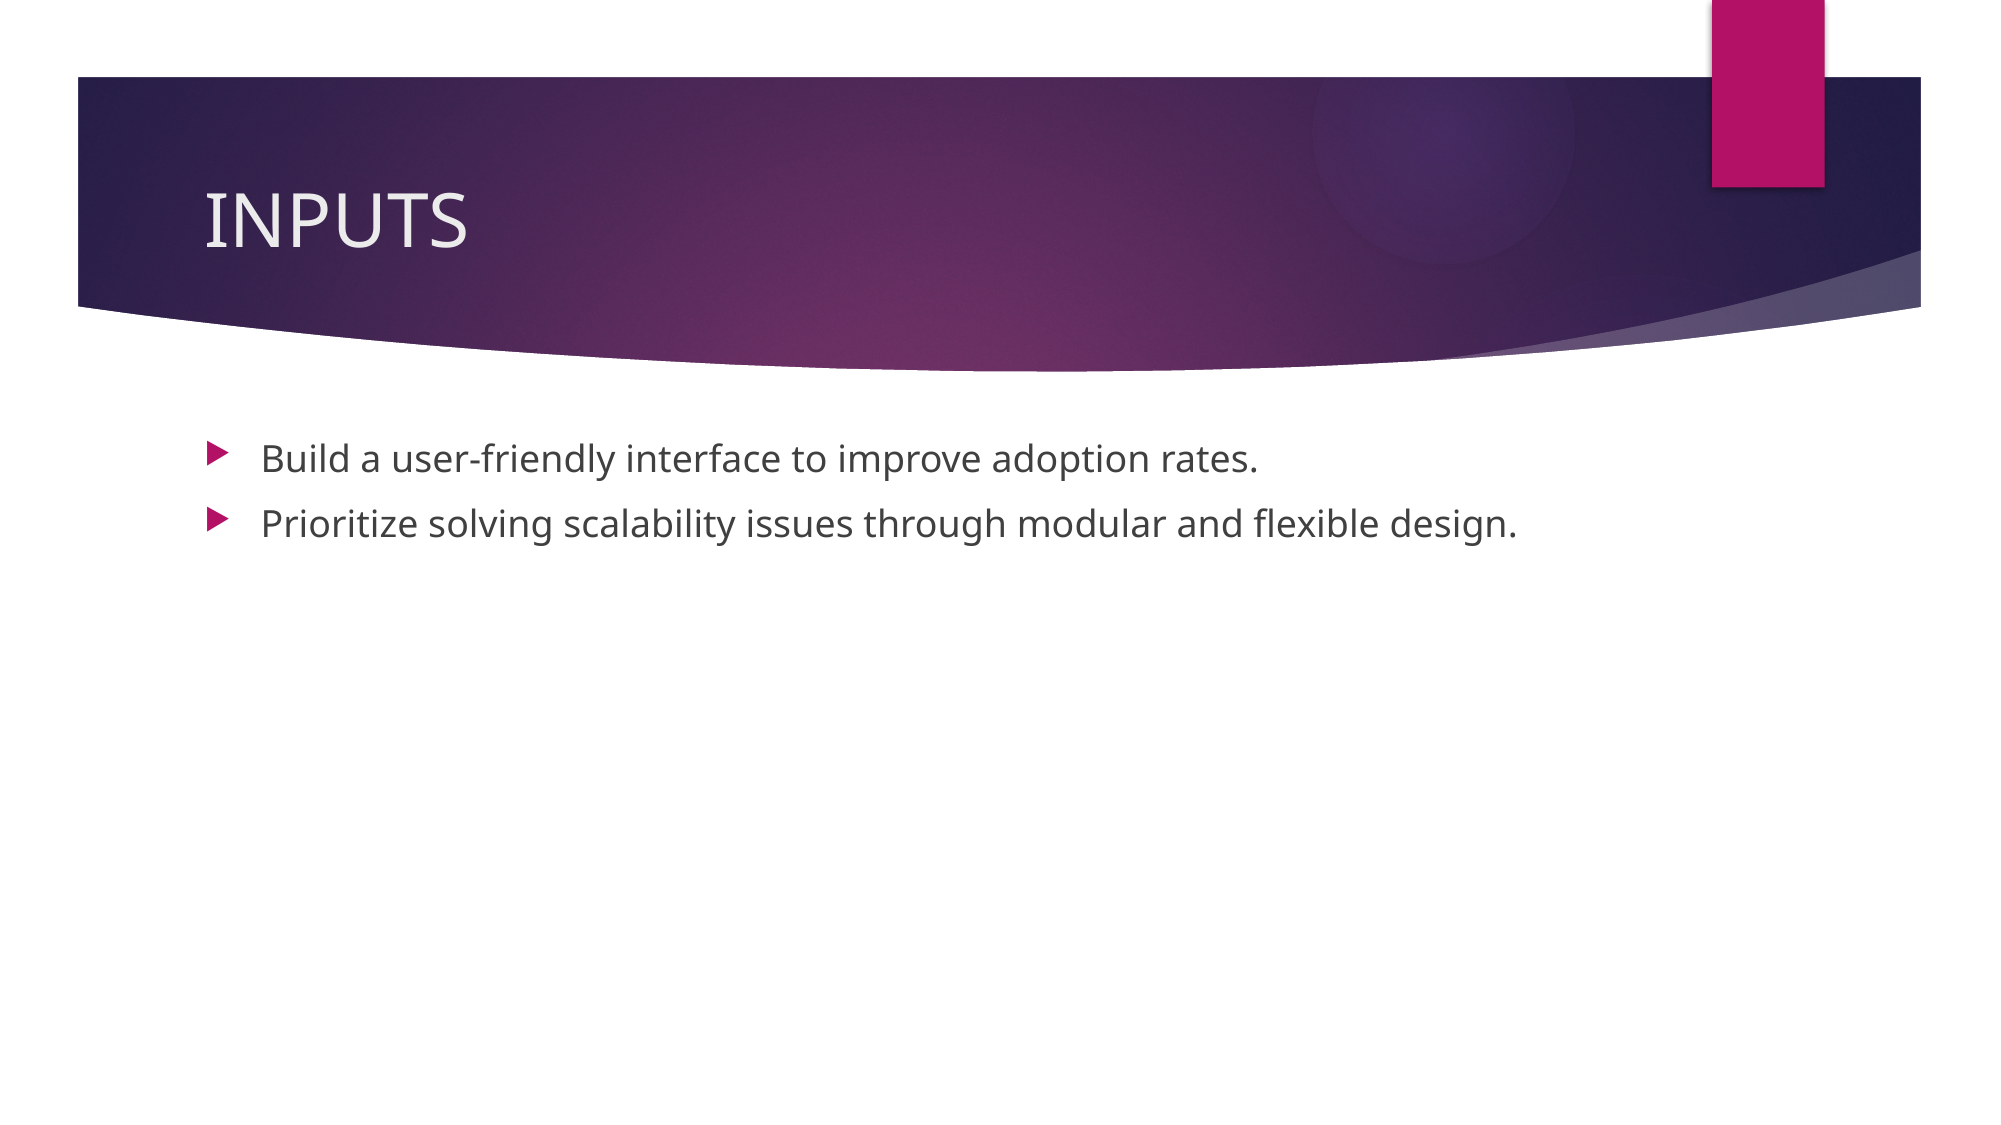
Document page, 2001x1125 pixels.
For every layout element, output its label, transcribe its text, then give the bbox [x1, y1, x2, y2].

list Build a user-friendly interface to improve adoption rates. Prioritize solving scalability issues through modular and flexible design. [189, 427, 1638, 988]
title INPUTS [189, 159, 1627, 276]
